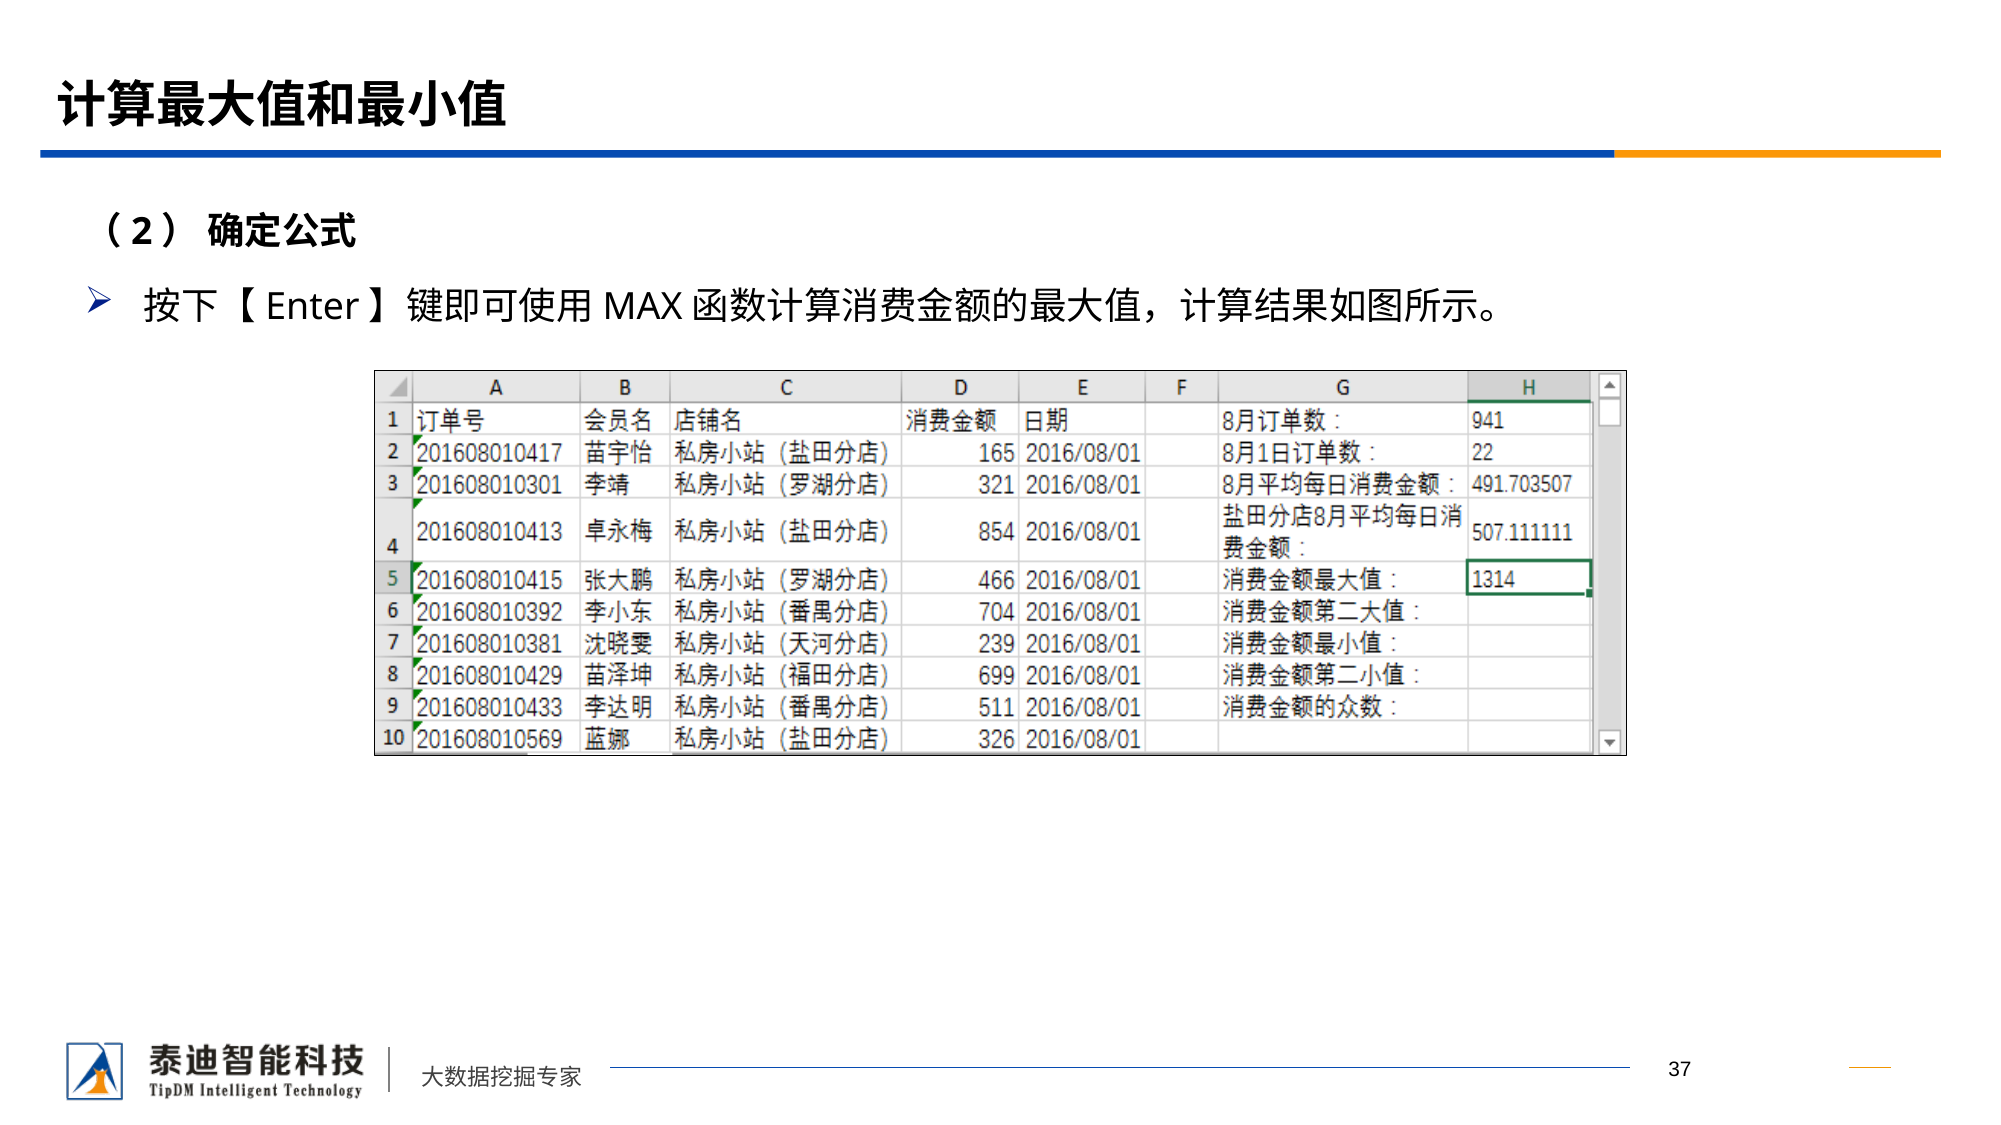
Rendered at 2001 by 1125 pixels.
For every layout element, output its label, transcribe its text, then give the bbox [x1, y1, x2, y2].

list （2） 确定公式 按下【Enter】键即可使用MAX函数计算消费金额的最大值，计算结果如图所示。 [69, 176, 1892, 1003]
title 计算最大值和最小值 [41, 58, 1842, 146]
picture [62, 1028, 368, 1107]
picture [373, 370, 1627, 755]
